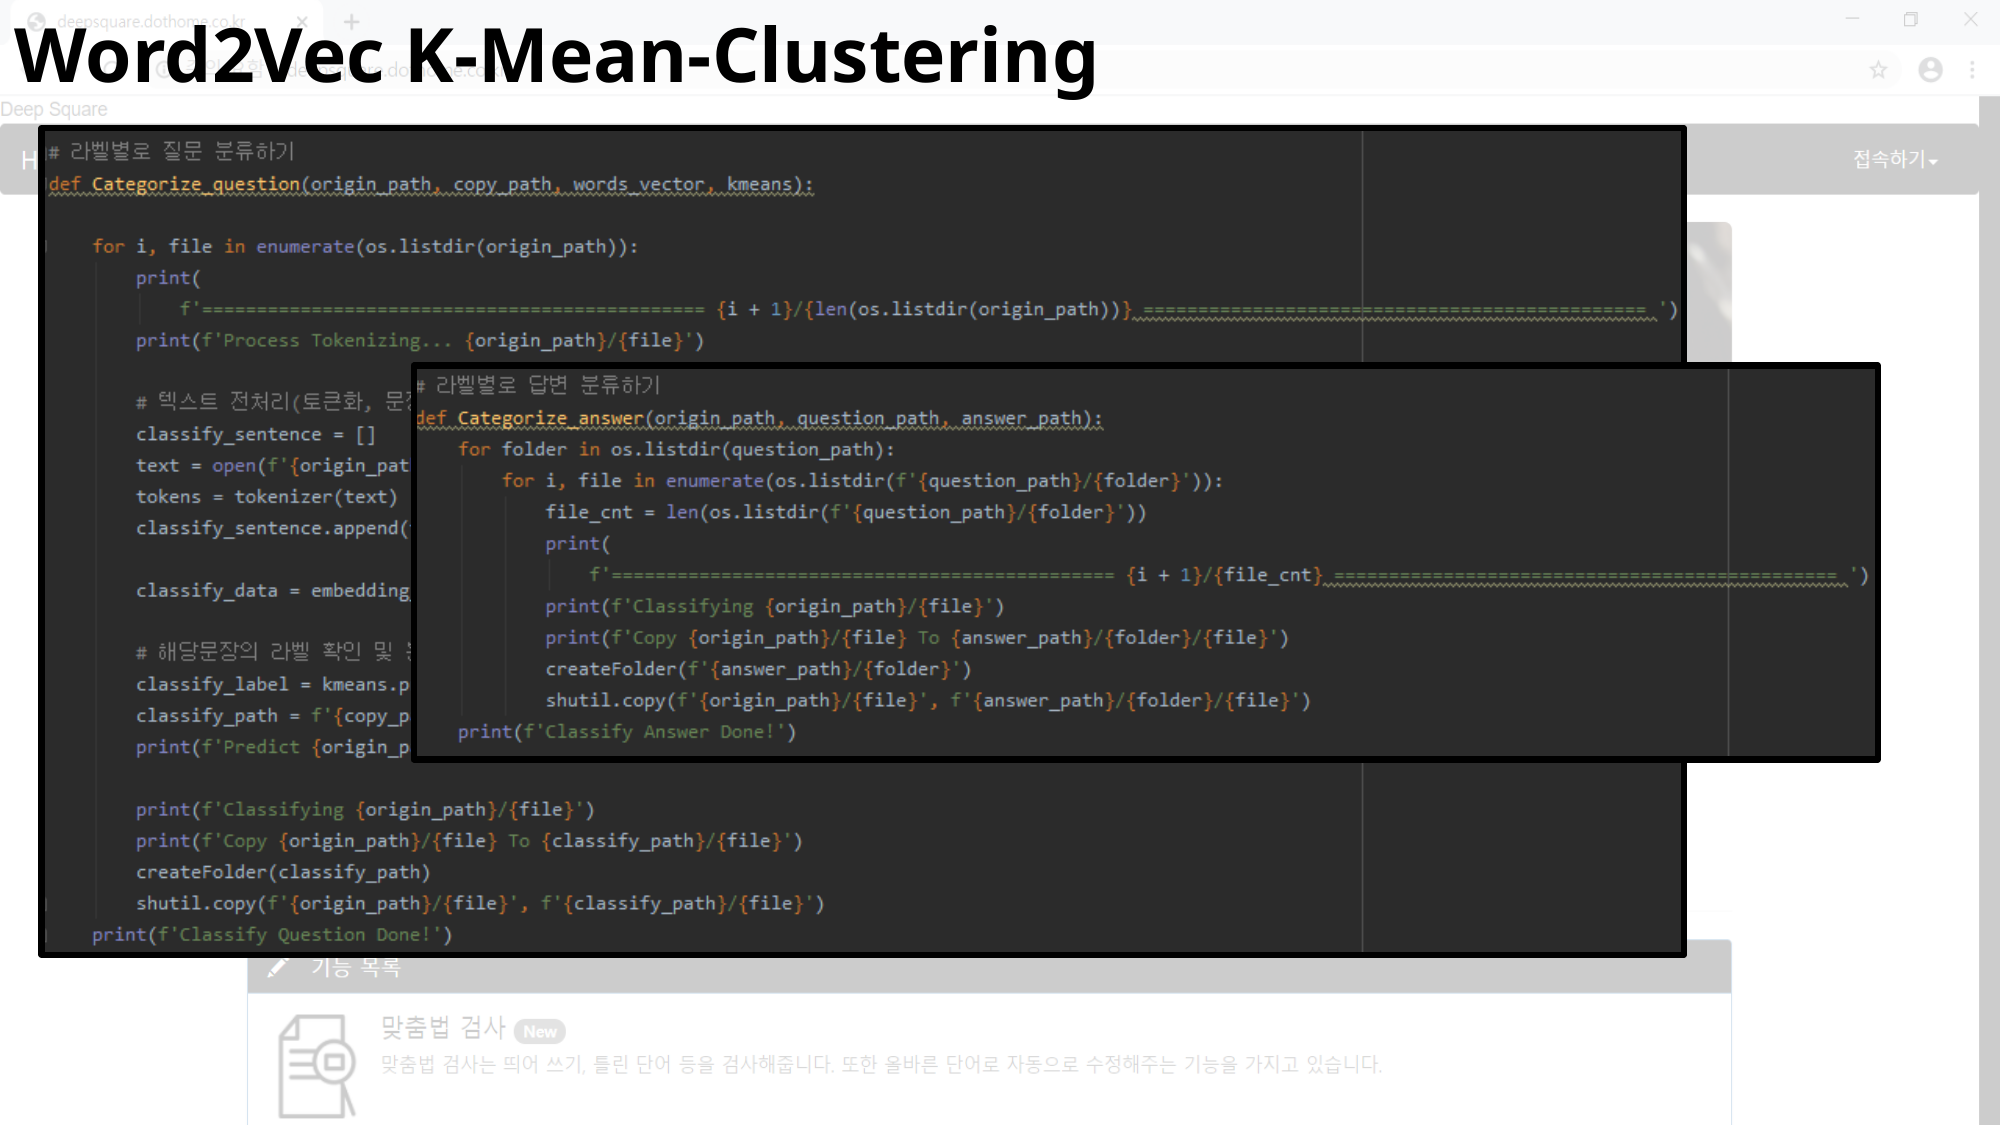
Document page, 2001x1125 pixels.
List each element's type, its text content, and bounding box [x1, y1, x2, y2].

text_box Word2Vec K-Mean-Clustering [0, 0, 2000, 105]
picture [44, 131, 1875, 952]
